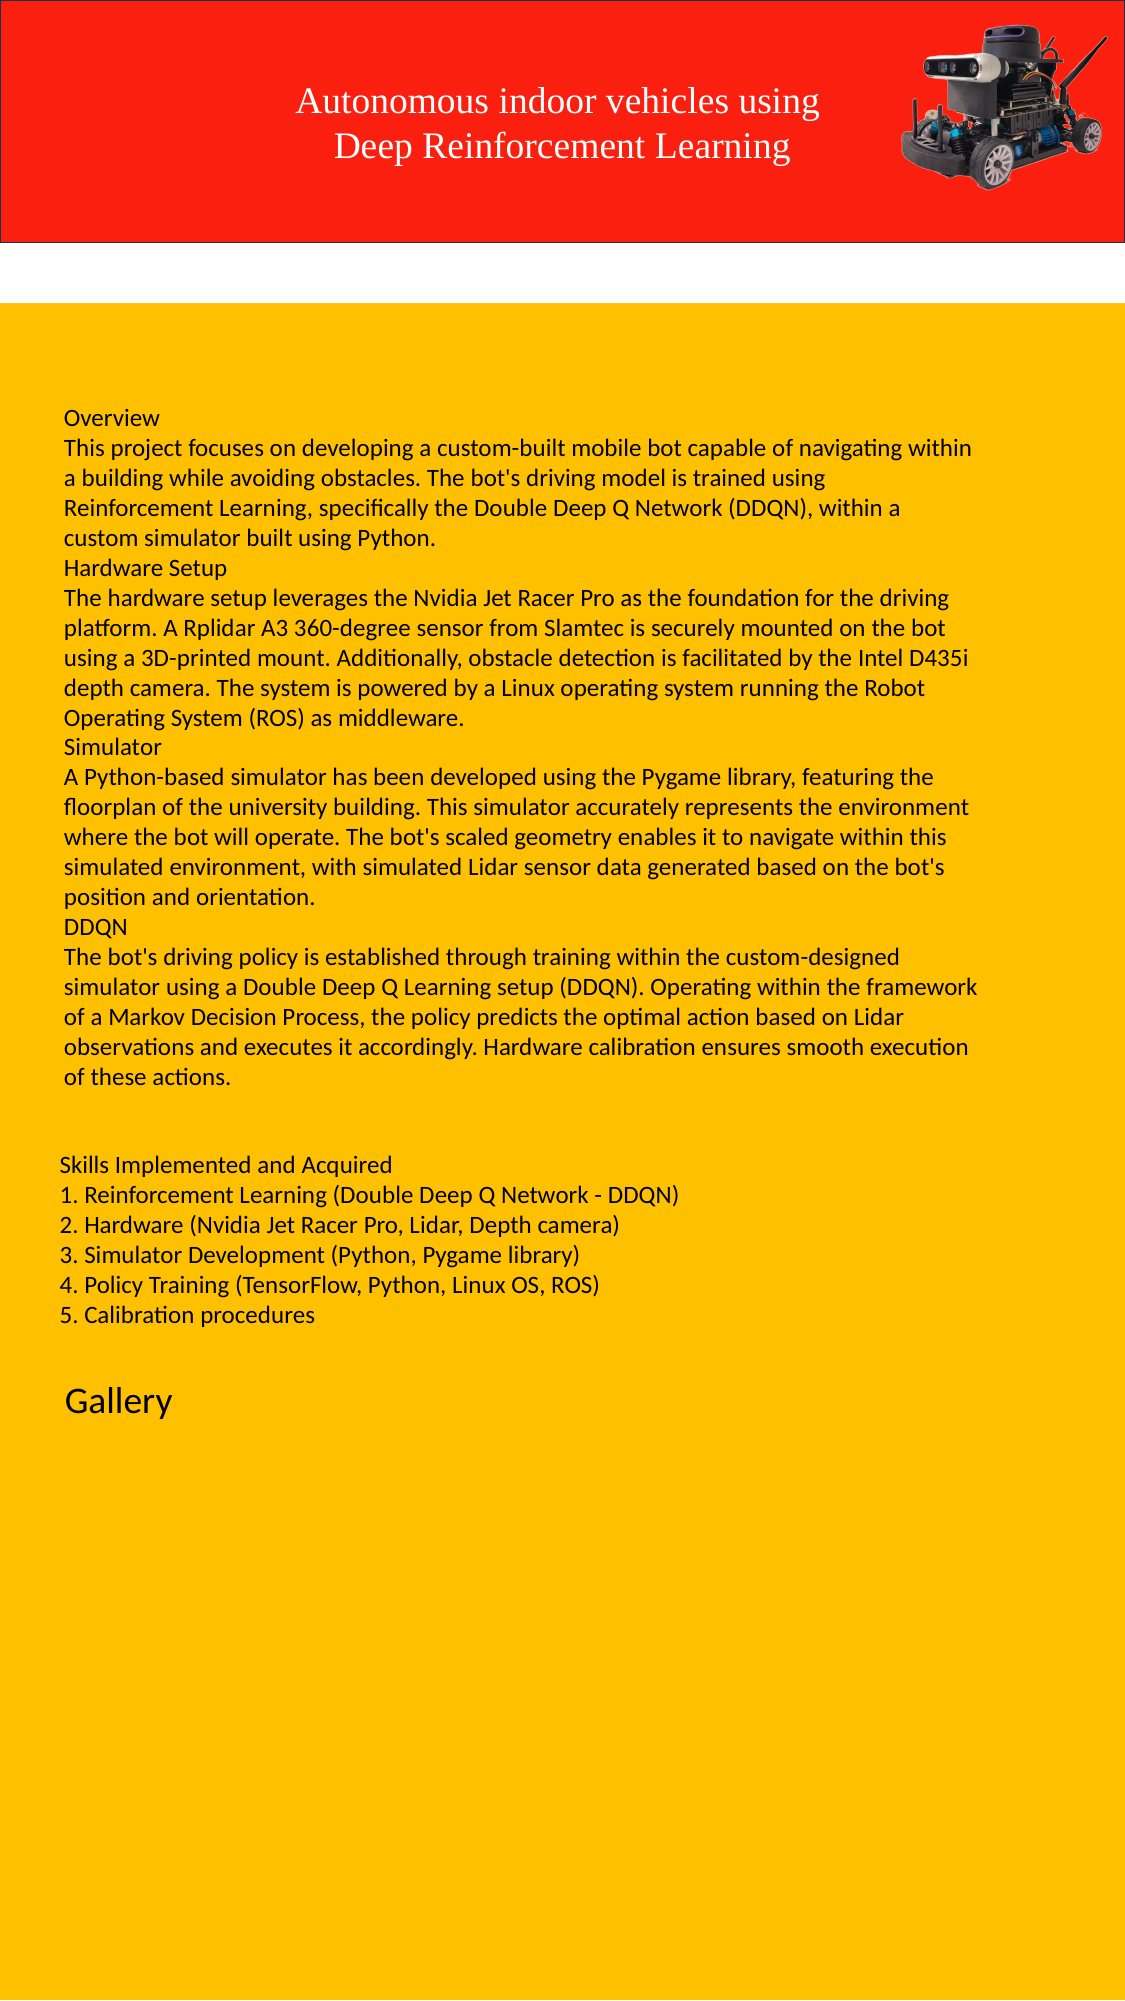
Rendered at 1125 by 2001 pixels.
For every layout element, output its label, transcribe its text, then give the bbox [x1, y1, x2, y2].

text_box Overview This project focuses on developing a custom-built mobile bot capable of navigating within a building while avoiding obstacles. The bot's driving model is trained using Reinforcement Learning, specifically the Double Deep Q Network (DDQN), within a custom simulator built using Python. Hardware Setup The hardware setup leverages the Nvidia Jet Racer Pro as the foundation for the driving platform. A Rplidar A3 360-degree sensor from Slamtec is securely mounted on the bot using a 3D-printed mount. Additionally, obstacle detection is facilitated by the Intel D435i depth camera. The system is powered by a Linux operating system running the Robot Operating System (ROS) as middleware. Simulator A Python-based simulator has been developed using the Pygame library, featuring the floorplan of the university building. This simulator accurately represents the environment where the bot will operate. The bot's scaled geometry enables it to navigate within this simulated environment, with simulated Lidar sensor data generated based on the bot's position and orientation. DDQN The bot's driving policy is established through training within the custom-designed simulator using a Double Deep Q Learning setup (DDQN). Operating within the framework of a Markov Decision Process, the policy predicts the optimal action based on Lidar observations and executes it accordingly. Hardware calibration ensures smooth execution of these actions. [49, 394, 996, 1158]
text_box Skills Implemented and Acquired 1. Reinforcement Learning (Double Deep Q Network - DDQN) 2. Hardware (Nvidia Jet Racer Pro, Lidar, Depth camera) 3. Simulator Development (Python, Pygame library) 4. Policy Training (TensorFlow, Python, Linux OS, ROS) 5. Calibration procedures [44, 1141, 696, 1366]
text_box [0, 242, 1125, 304]
text_box Autonomous indoor vehicles using Deep Reinforcement Learning [0, 0, 1125, 242]
text_box Gallery [49, 1368, 188, 1429]
picture [901, 24, 1108, 191]
